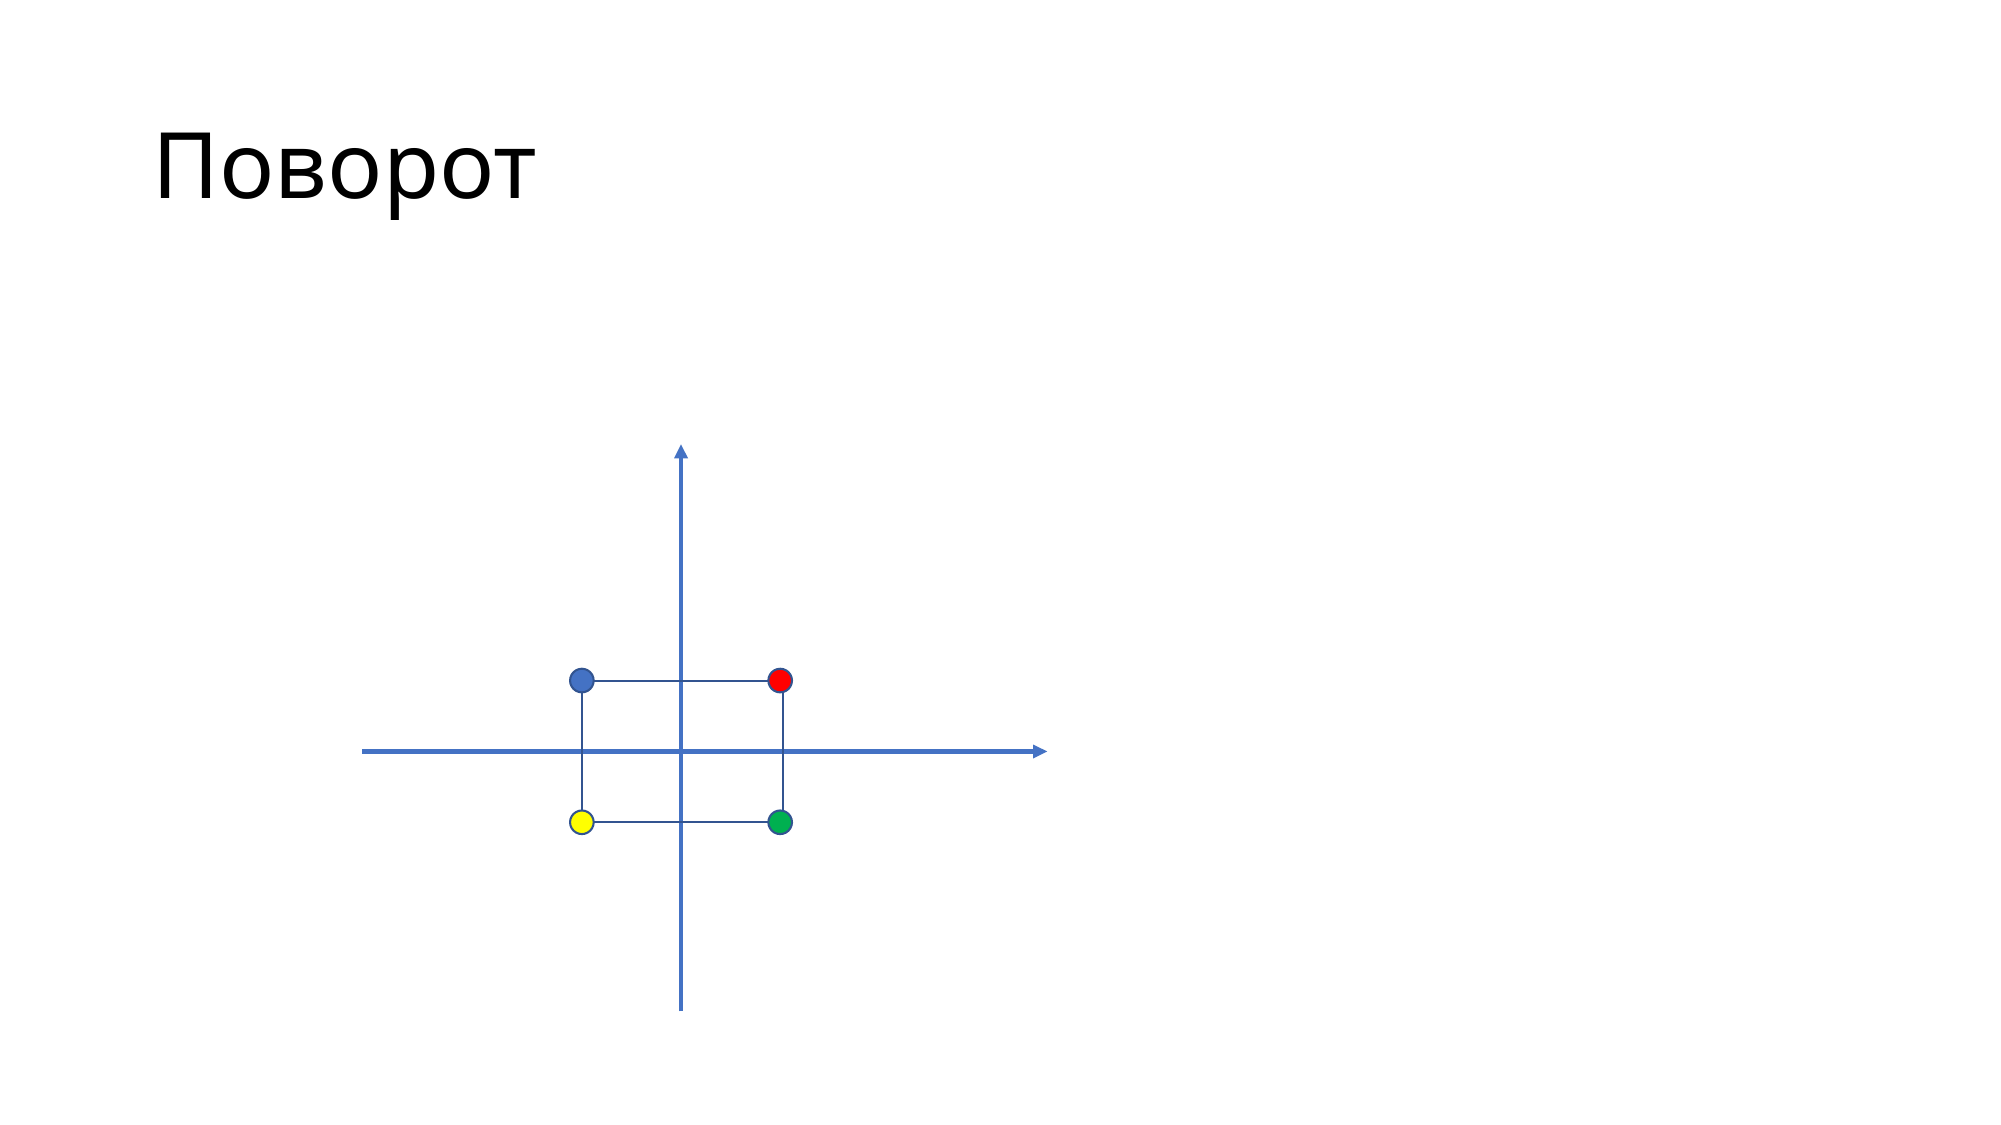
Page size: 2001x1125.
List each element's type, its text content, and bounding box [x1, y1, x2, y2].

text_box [570, 668, 792, 835]
title Поворот [137, 59, 1863, 278]
